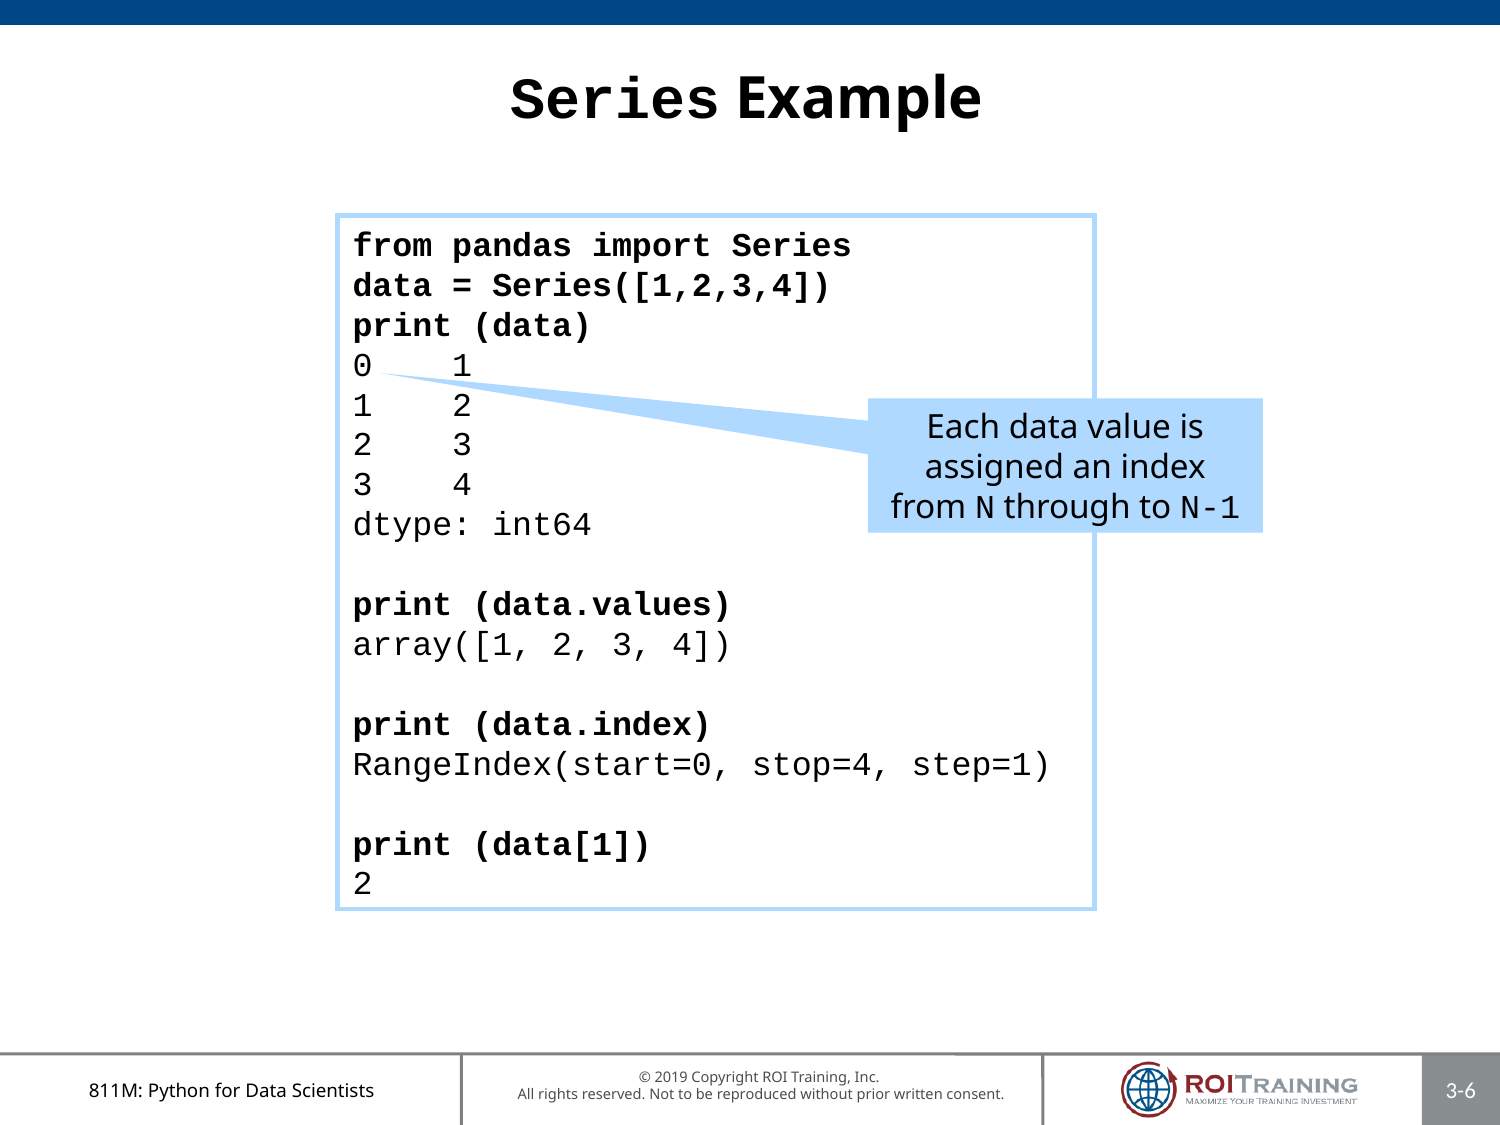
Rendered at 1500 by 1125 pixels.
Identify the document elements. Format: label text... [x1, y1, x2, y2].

text_box from pandas import Series data = Series([1,2,3,4]) print (data) 0 1 1 2 2 3 3 4 dtype: int64 print (data.values) array([1, 2, 3, 4]) print (data.index) RangeIndex(start=0, stop=4, step=1) print (data[1]) 2 [337, 215, 1095, 909]
text_box Each data value is assigned an index from N through to N-1 [380, 373, 1263, 533]
picture [1113, 1060, 1362, 1118]
title Series Example [172, 43, 1322, 147]
